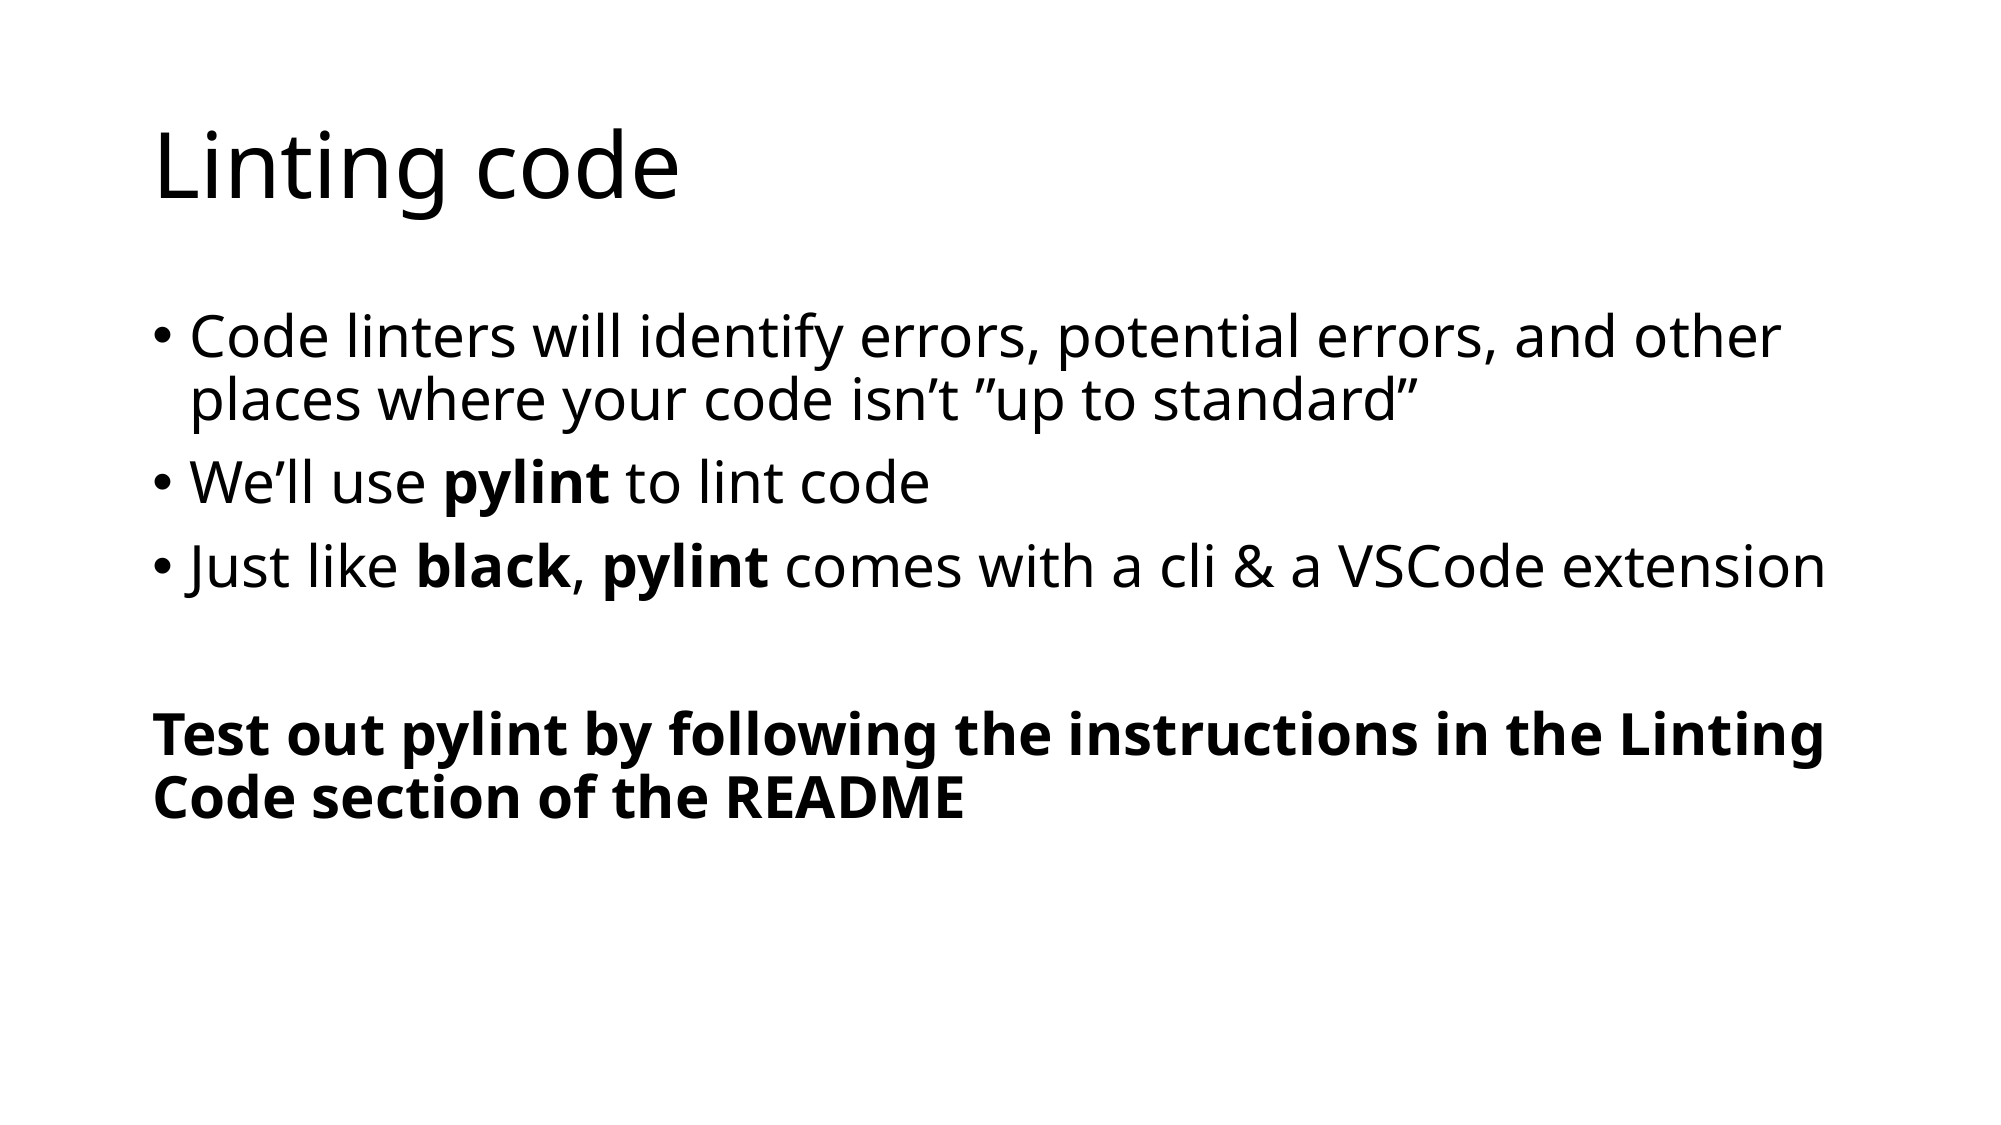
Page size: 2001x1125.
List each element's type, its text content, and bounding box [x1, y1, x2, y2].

list Code linters will identify errors, potential errors, and other places where your code isn’t ”up to standard” We’ll use pylint to lint code Just like black, pylint comes with a cli & a VSCode extension Test out pylint by following the instructions in the Linting Code section of the README [137, 299, 1863, 1014]
title Linting code [137, 59, 1863, 278]
